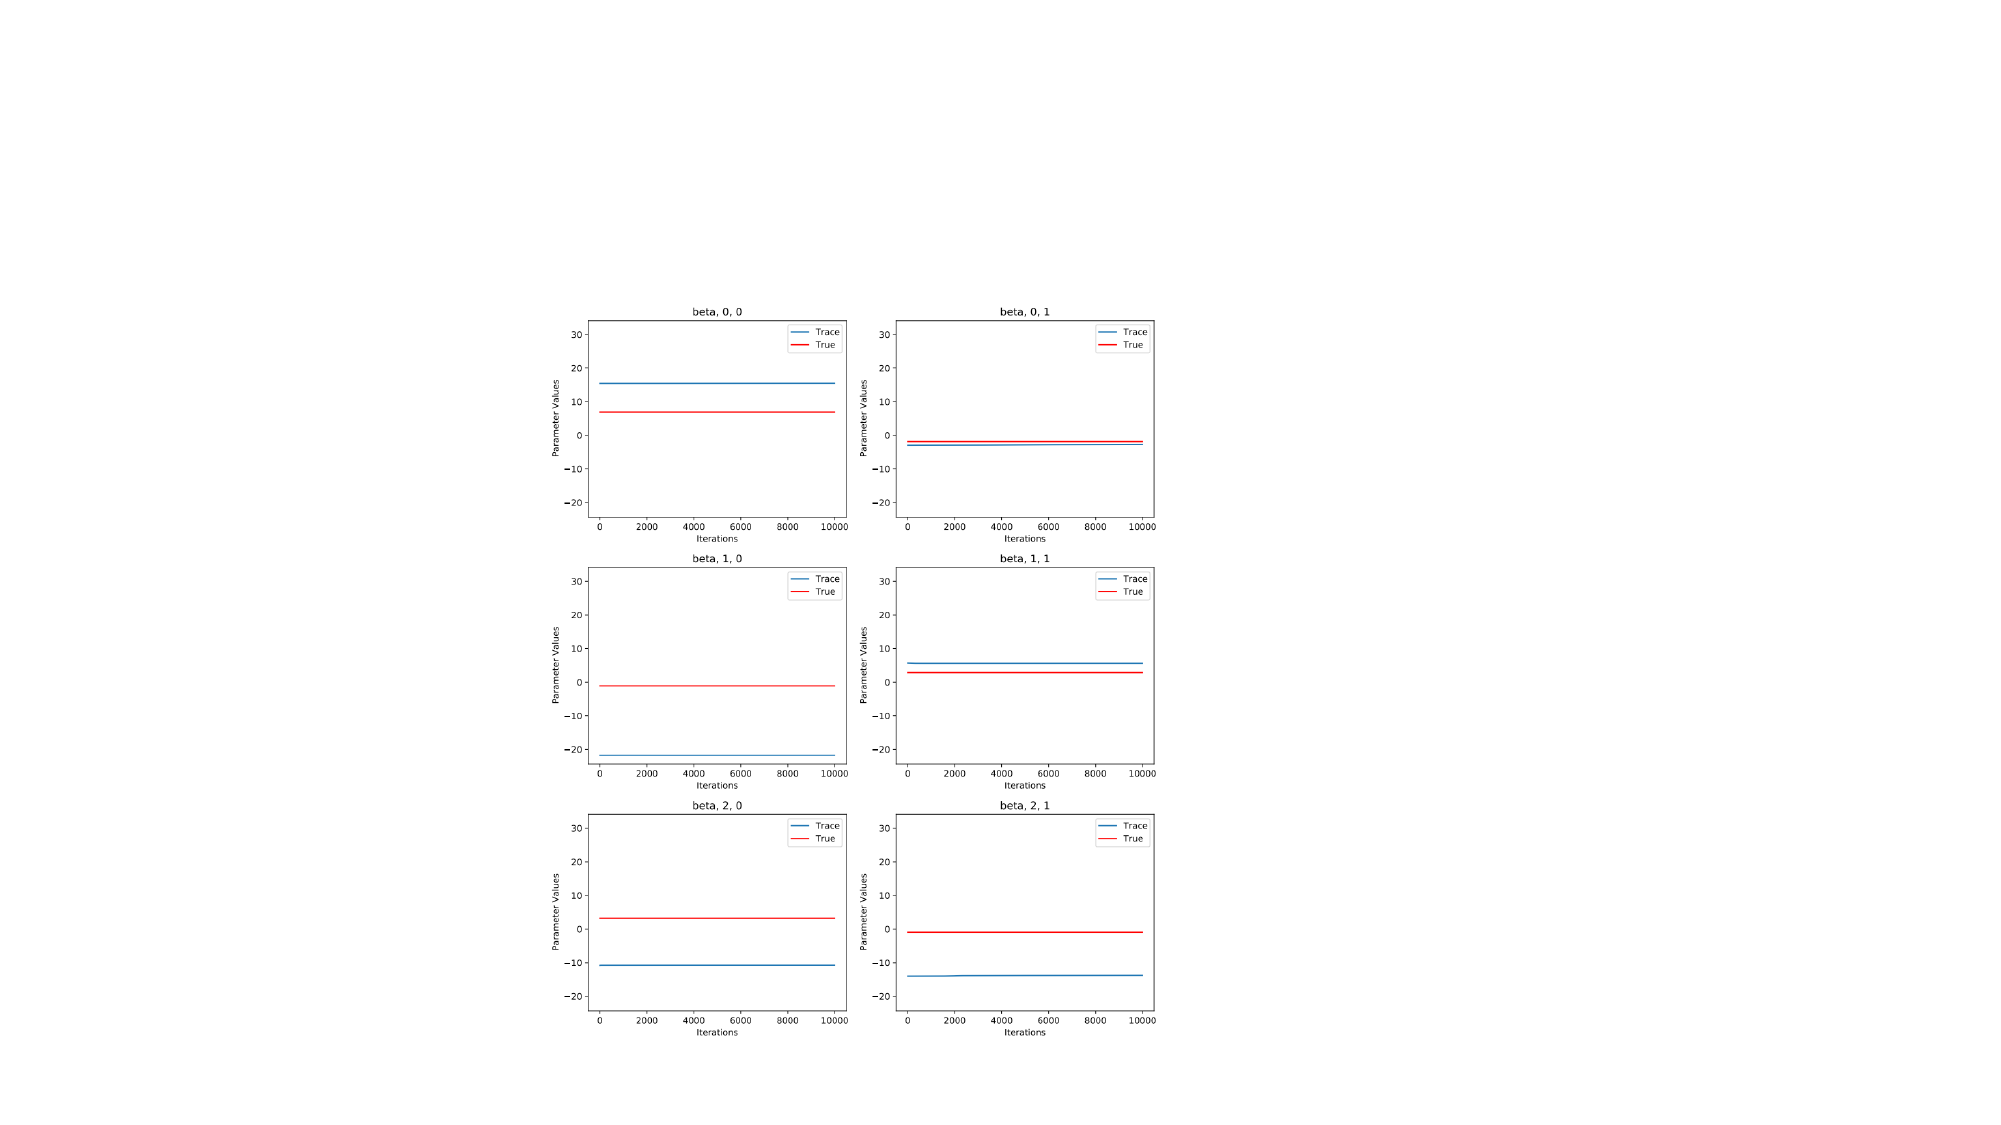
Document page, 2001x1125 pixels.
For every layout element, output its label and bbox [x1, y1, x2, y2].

list [542, 297, 1166, 1046]
